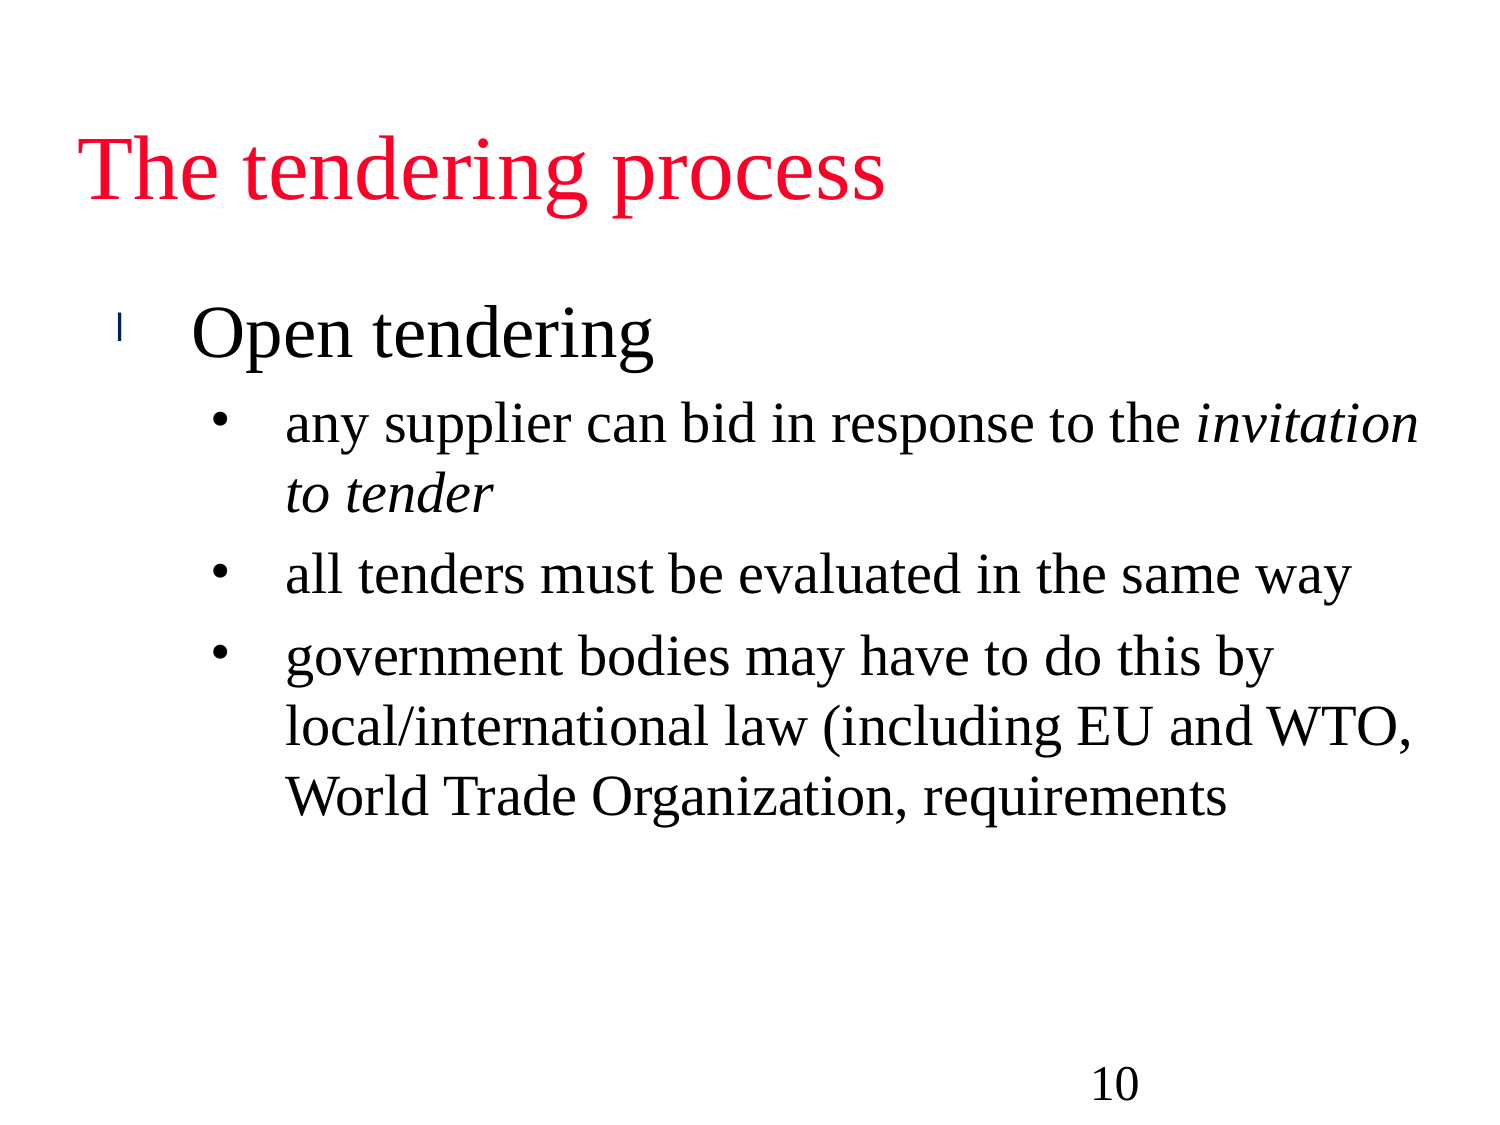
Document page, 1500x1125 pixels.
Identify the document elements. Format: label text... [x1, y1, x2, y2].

title The tendering process [62, 43, 1343, 225]
slide_number 10 [1074, 1042, 1425, 1103]
list Open tendering any supplier can bid in response to the invitation to tender all tenders must be evaluated in the same way government bodies may have to do this by local/international law (including EU and WTO, World Trade Organization, requirements [99, 275, 1443, 953]
